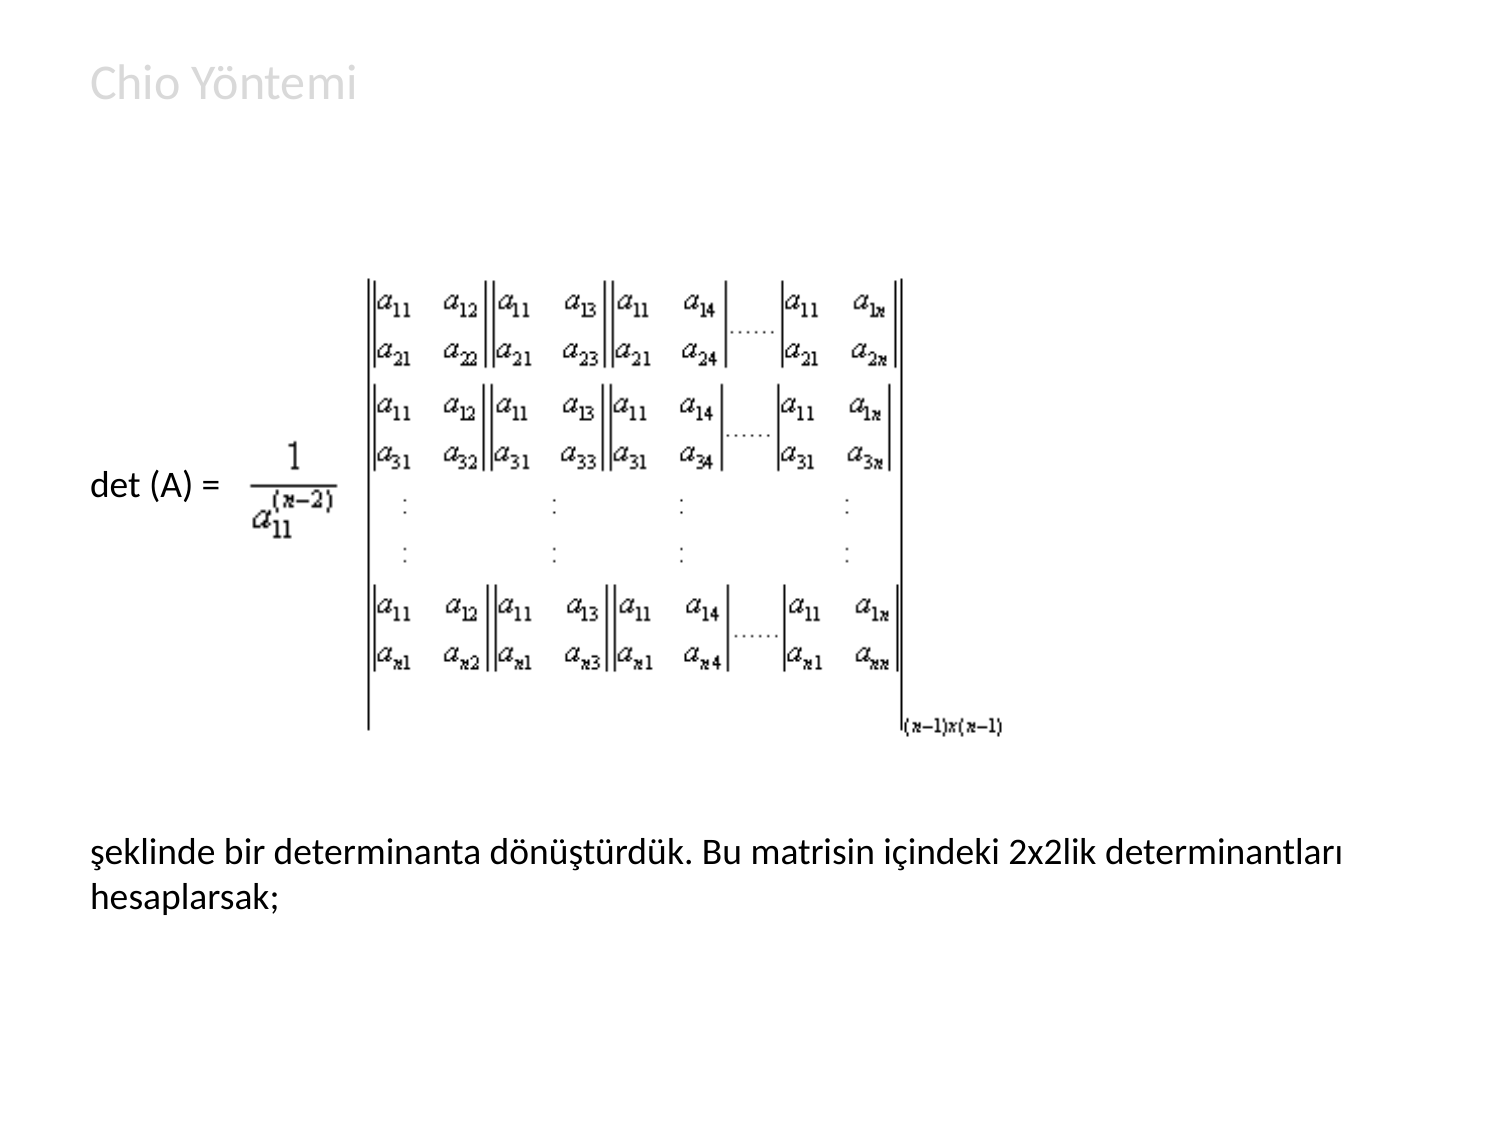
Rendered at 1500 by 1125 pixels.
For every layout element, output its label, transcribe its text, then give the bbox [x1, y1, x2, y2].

picture [359, 271, 1011, 743]
picture [241, 432, 349, 550]
list det (A) = şeklinde bir determinanta dönüştürdük. Bu matrisin içindeki 2x2lik determinantları hesaplarsak; [75, 137, 1425, 1083]
title Chio Yöntemi [75, 45, 1425, 114]
